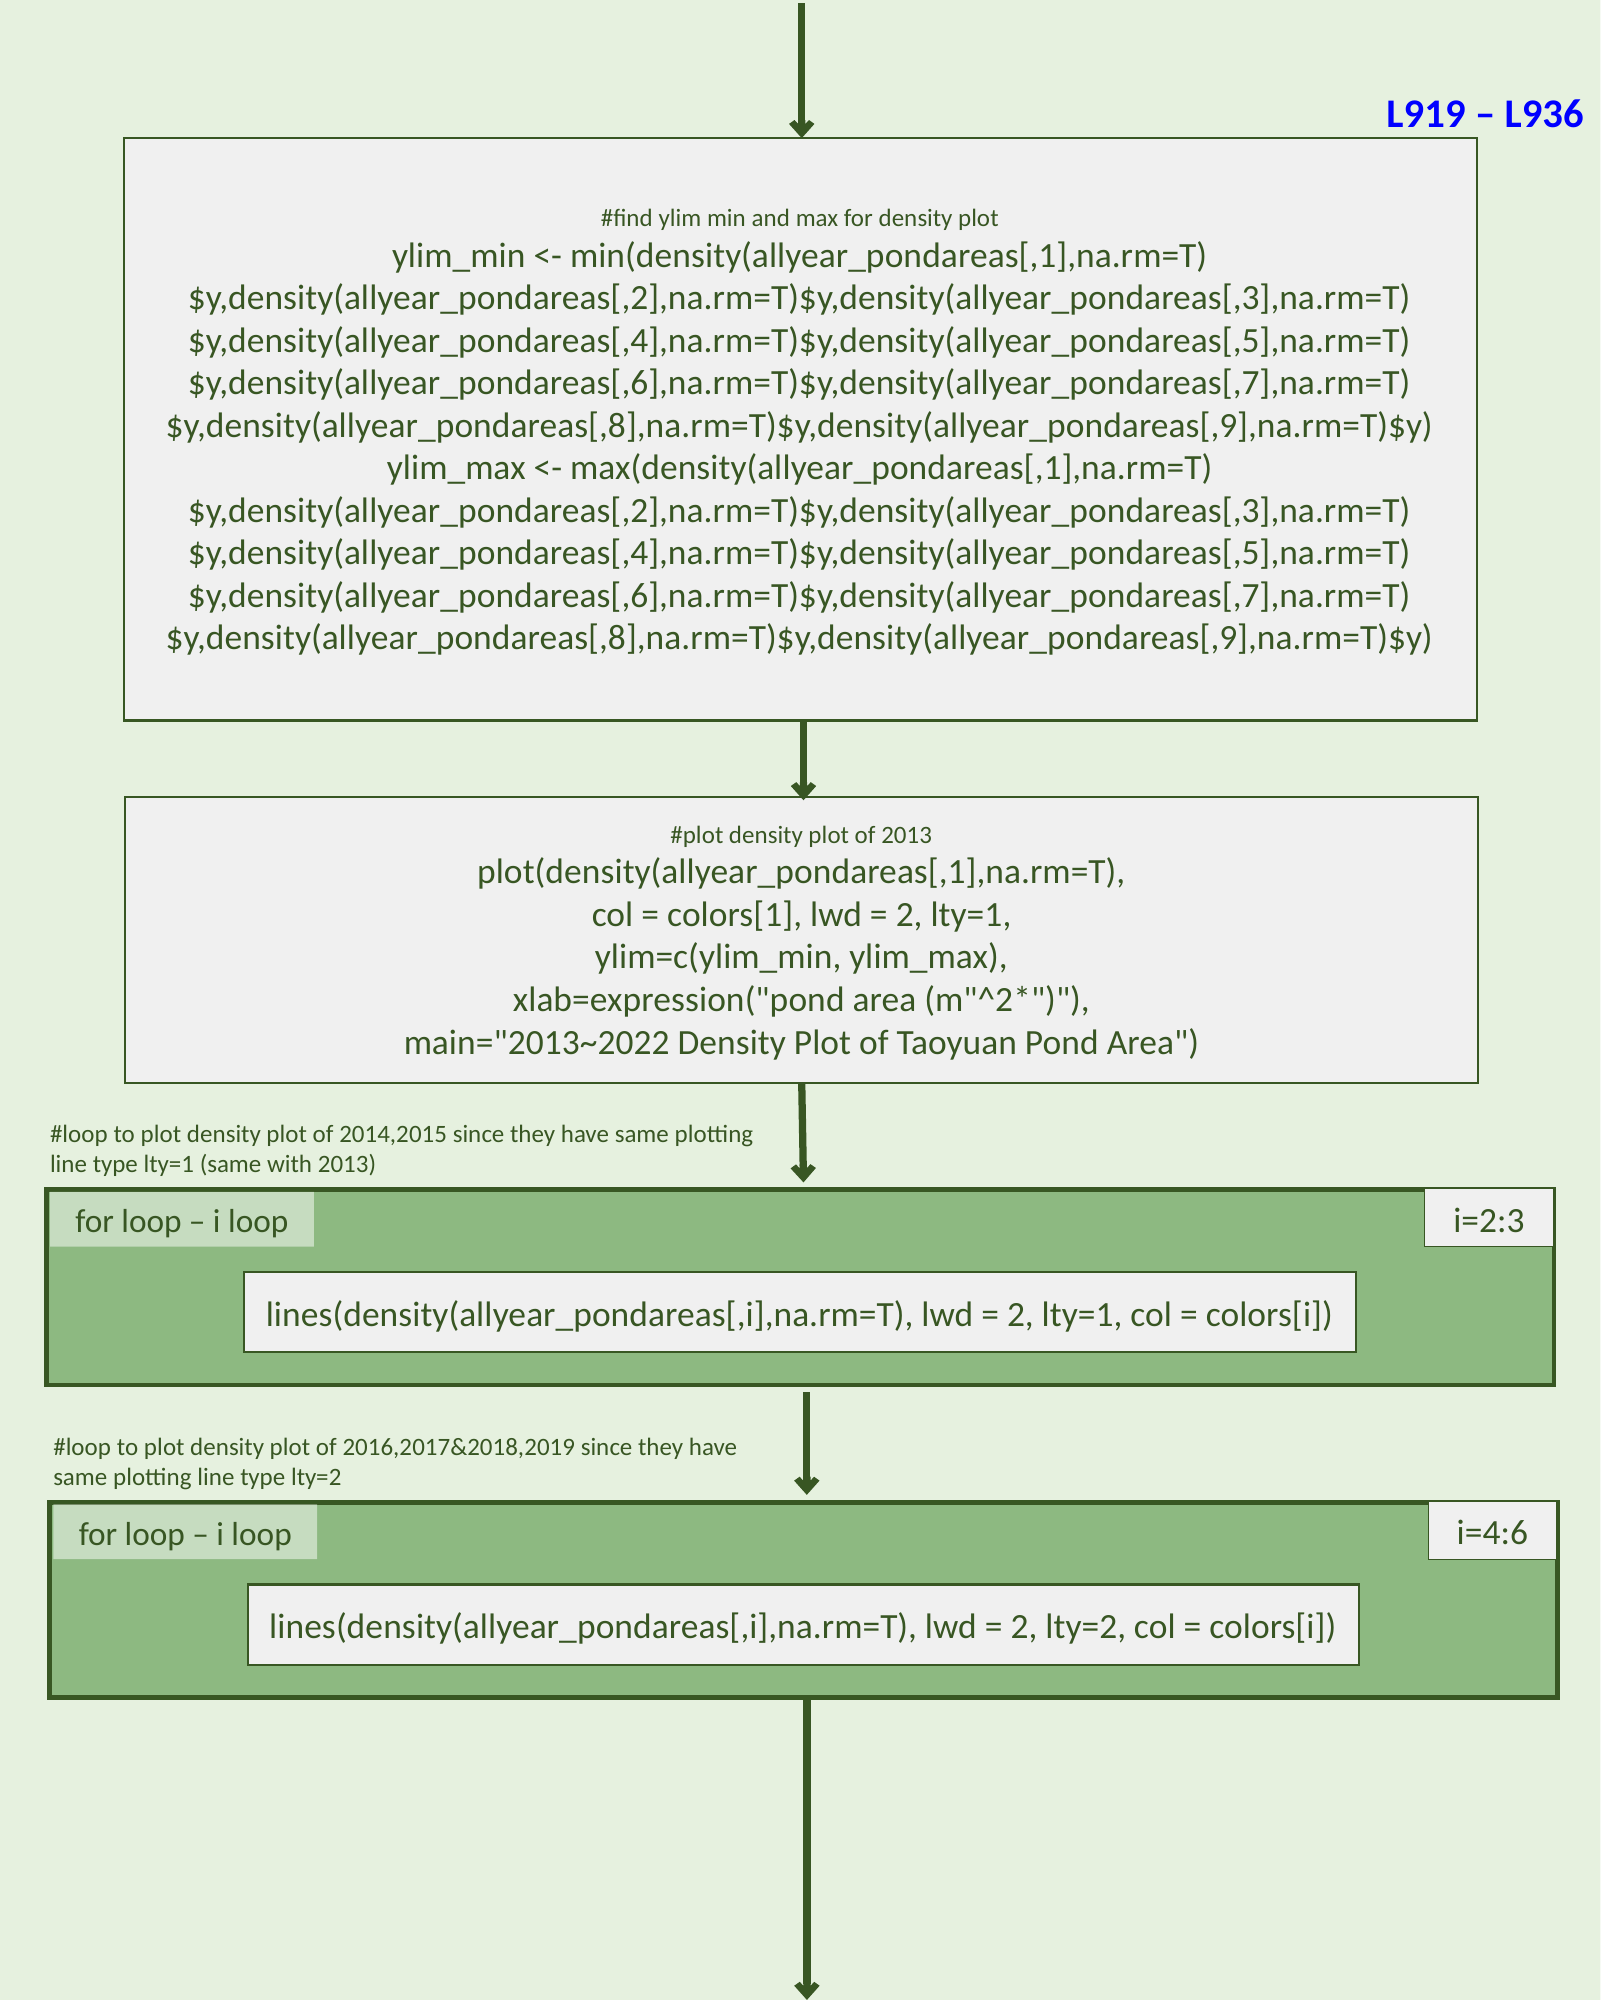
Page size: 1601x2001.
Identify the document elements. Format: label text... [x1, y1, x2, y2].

text_box [45, 1189, 1555, 1386]
text_box lines(density(allyear_pondareas[,i],na.rm=T), lwd = 2, lty=1, col = colors[i]) [243, 1271, 1357, 1353]
text_box #loop to plot density plot of 2016,2017&2018,2019 since they have same plotting line type lty=2 [38, 1422, 802, 1498]
text_box lines(density(allyear_pondareas[,i],na.rm=T), lwd = 2, lty=2, col = colors[i]) [247, 1583, 1360, 1666]
text_box #find ylim min and max for density plot ylim_min <- min(density(allyear_pondareas[,1],na.rm=T)$y,density(allyear_pondareas[,2],na.rm=T)$y,density(allyear_pondareas[,3],na.rm=T)$y,density(allyear_pondareas[,4],na.rm=T)$y,density(allyear_pondareas[,5],na.rm=T)$y,density(allyear_pondareas[,6],na.rm=T)$y,density(allyear_pondareas[,7],na.rm=T)$y,density(allyear_pondareas[,8],na.rm=T)$y,density(allyear_pondareas[,9],na.rm=T)$y) ylim_max <- max(density(allyear_pondareas[,1],na.rm=T)$y,density(allyear_pondareas[,2],na.rm=T)$y,density(allyear_pondareas[,3],na.rm=T)$y,density(allyear_pondareas[,4],na.rm=T)$y,density(allyear_pondareas[,5],na.rm=T)$y,density(allyear_pondareas[,6],na.rm=T)$y,density(allyear_pondareas[,7],na.rm=T)$y,density(allyear_pondareas[,8],na.rm=T)$y,density(allyear_pondareas[,9],na.rm=T)$y) [123, 137, 1478, 722]
text_box #plot density plot of 2013 plot(density(allyear_pondareas[,1],na.rm=T), col = colors[1], lwd = 2, lty=1, ylim=c(ylim_min, ylim_max), xlab=expression("pond area (m"^2*")"), main="2013~2022 Density Plot of Taoyuan Pond Area") [124, 796, 1479, 1084]
text_box #loop to plot density plot of 2014,2015 since they have same plotting line type lty=1 (same with 2013) [35, 1110, 794, 1186]
text_box i=2:3 [1424, 1188, 1554, 1248]
text_box [49, 1501, 1558, 1698]
text_box i=4:6 [1427, 1500, 1557, 1561]
text_box L919 – L936 [1371, 79, 1601, 143]
text_box for loop – i loop [50, 1191, 314, 1247]
text_box for loop – i loop [53, 1504, 318, 1560]
